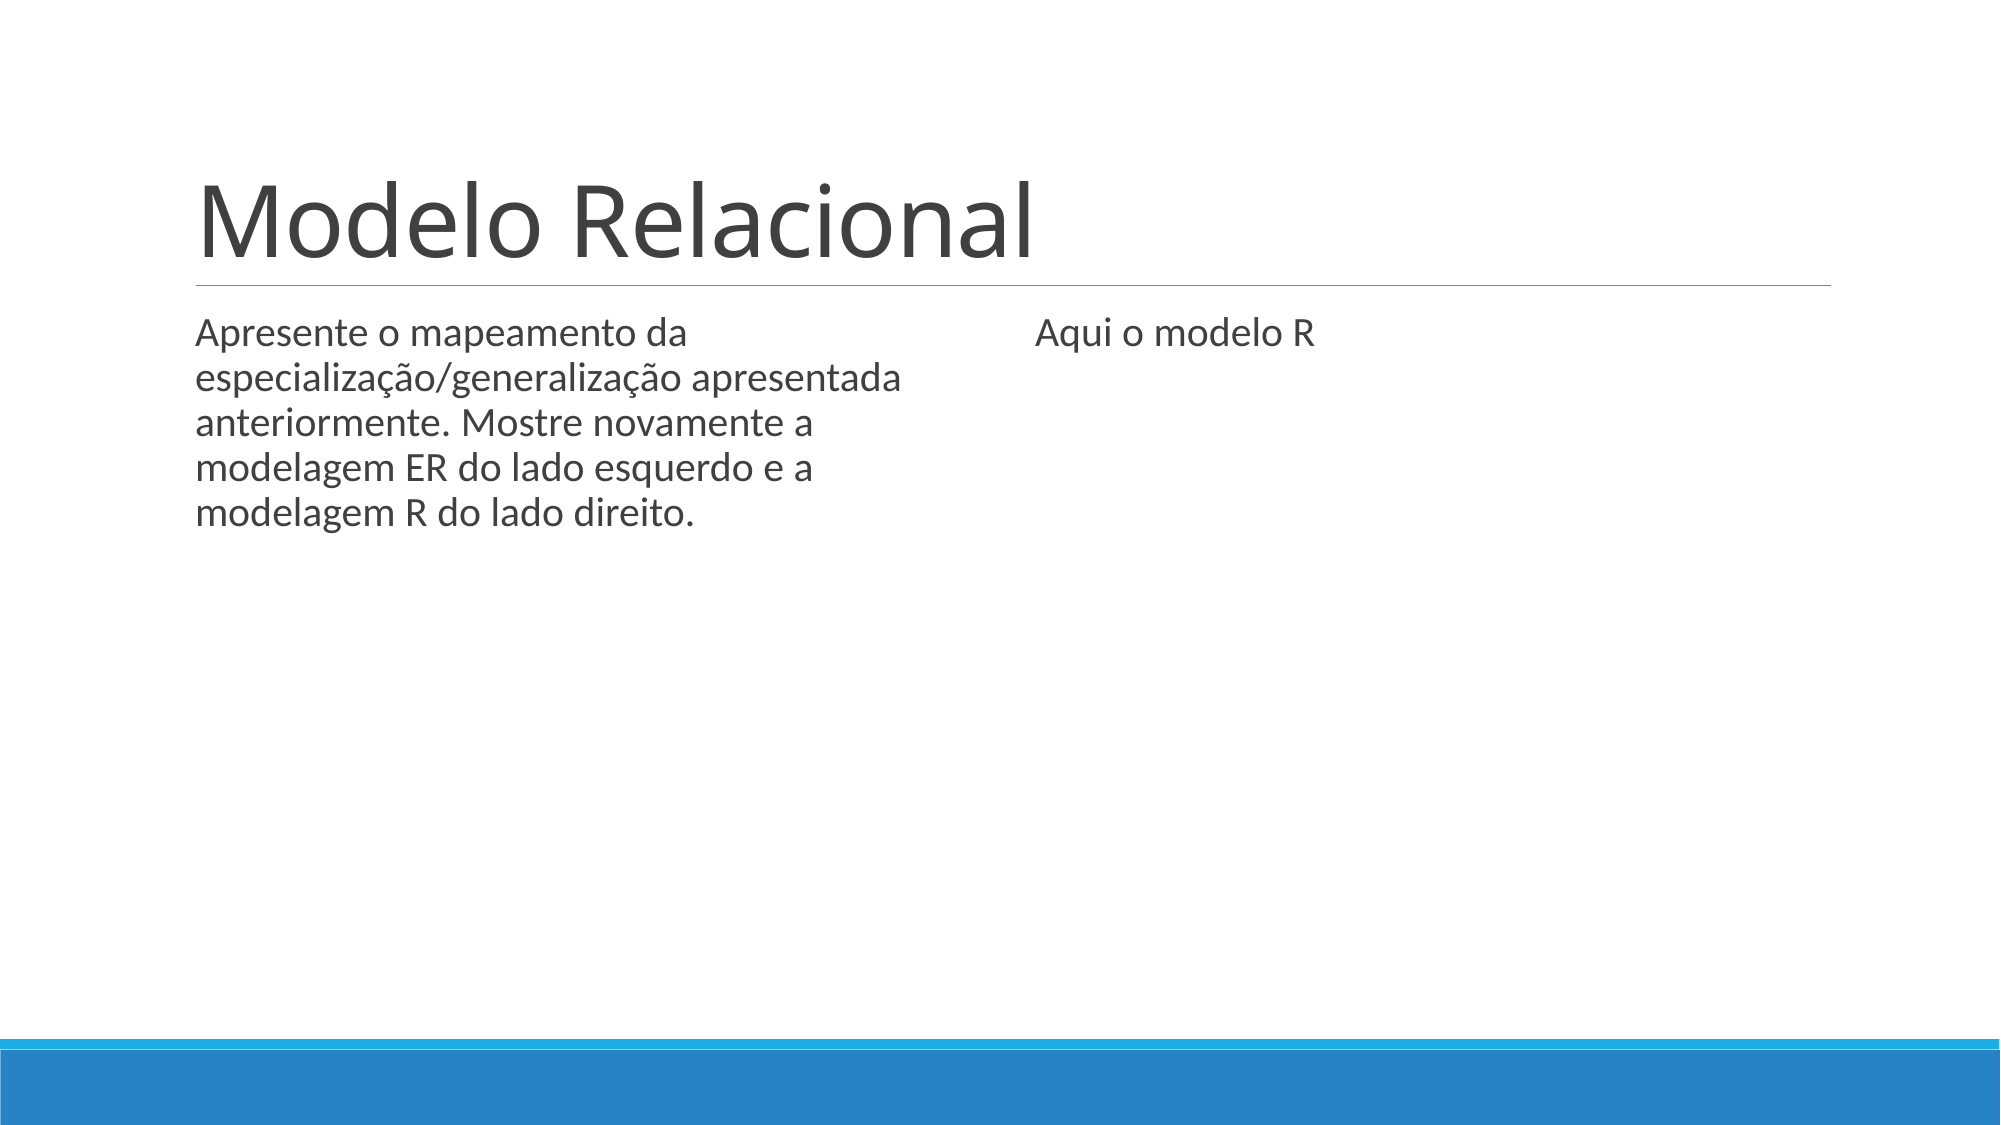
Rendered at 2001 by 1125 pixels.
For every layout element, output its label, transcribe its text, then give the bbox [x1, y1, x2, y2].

list Aqui o modelo R [1020, 302, 1830, 963]
title Modelo Relacional [180, 47, 1830, 285]
list Apresente o mapeamento da especialização/generalização apresentada anteriormente. Mostre novamente a modelagem ER do lado esquerdo e a modelagem R do lado direito. [180, 302, 990, 963]
